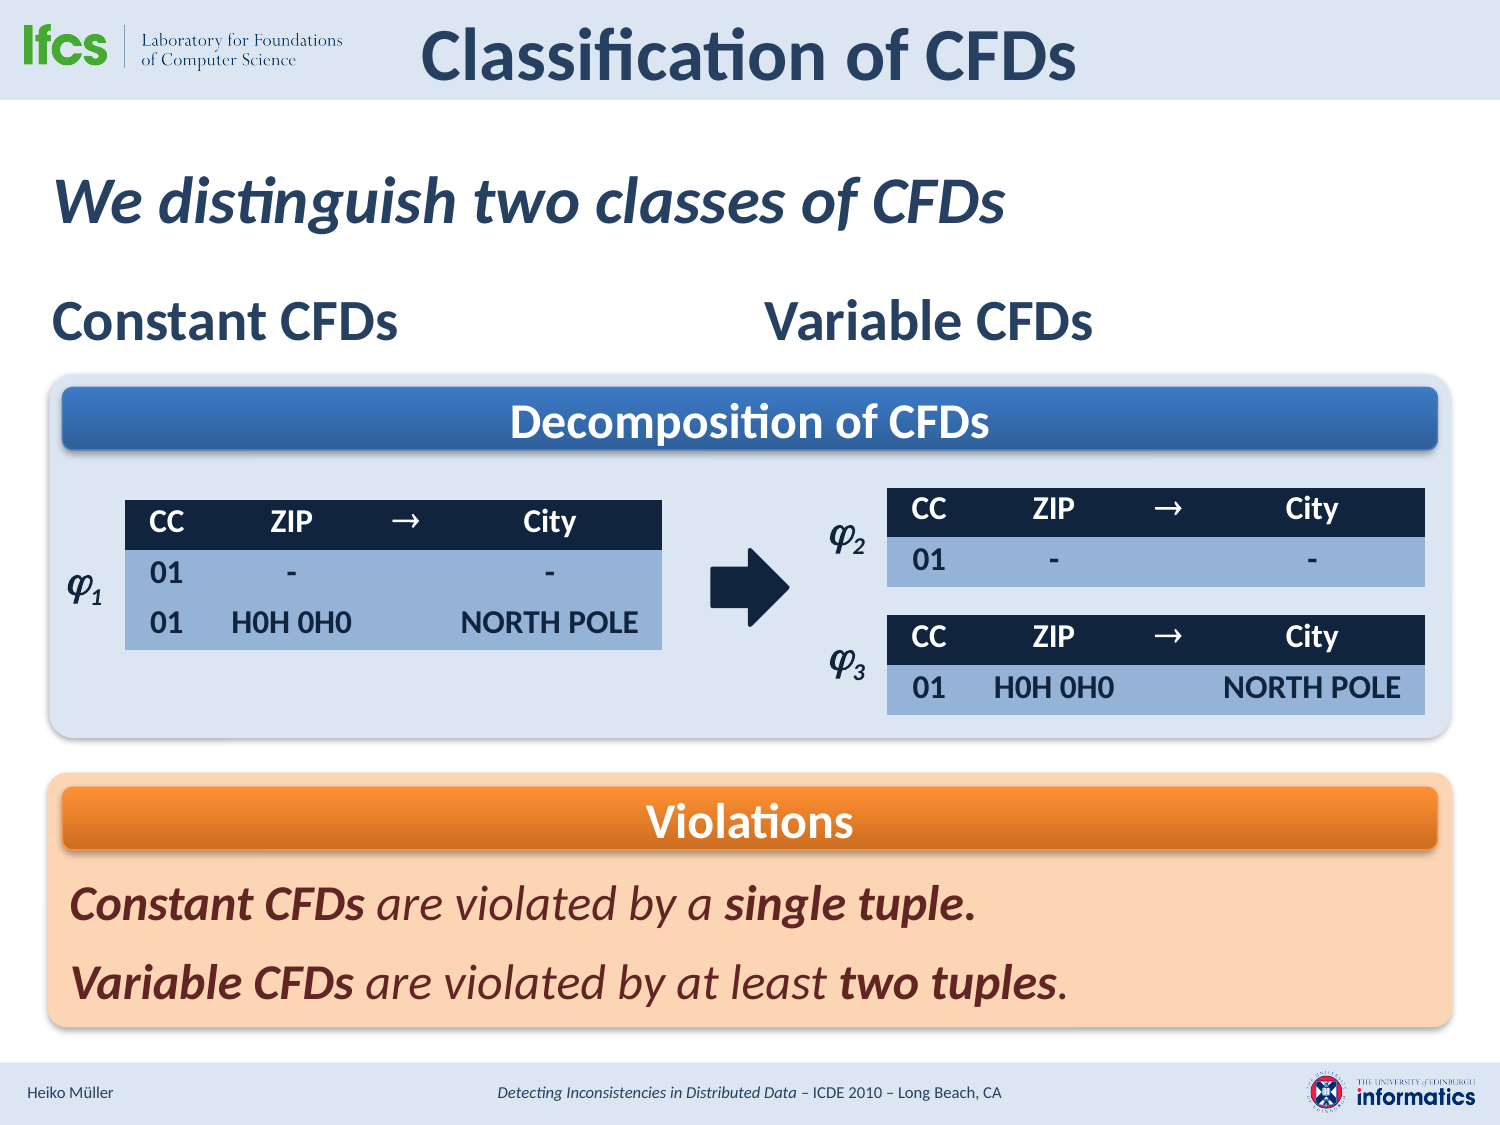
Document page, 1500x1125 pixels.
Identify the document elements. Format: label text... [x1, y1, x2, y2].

picture [24, 24, 75, 71]
title Classification of CFDs [75, 0, 1425, 100]
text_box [49, 374, 1451, 738]
text_box Variable CFDs [748, 273, 1465, 365]
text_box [49, 774, 1451, 1026]
text_box Constant CFDs [35, 273, 748, 365]
text_box We distinguish two classes of CFDs [35, 148, 1464, 252]
picture [1306, 1071, 1475, 1113]
